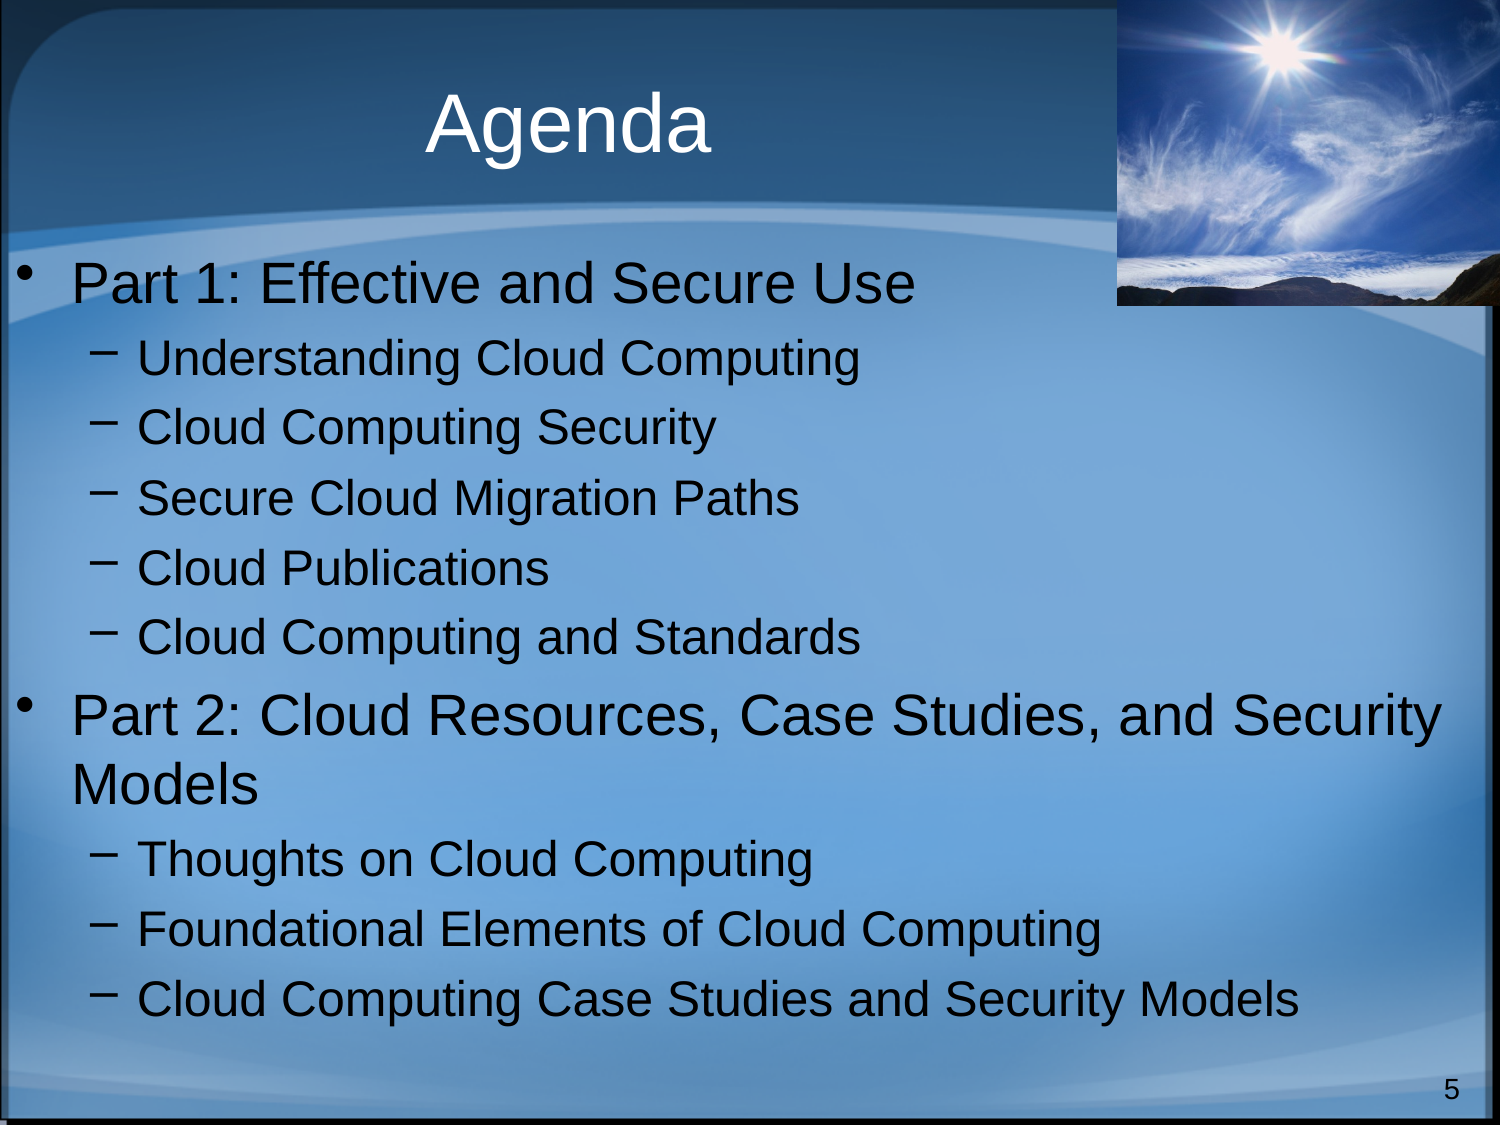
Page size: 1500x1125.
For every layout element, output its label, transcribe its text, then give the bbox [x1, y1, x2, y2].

list Part 1: Effective and Secure Use Understanding Cloud Computing Cloud Computing Security Secure Cloud Migration Paths Cloud Publications Cloud Computing and Standards Part 2: Cloud Resources, Case Studies, and Security Models Thoughts on Cloud Computing Foundational Elements of Cloud Computing Cloud Computing Case Studies and Security Models [0, 237, 1500, 1125]
title Agenda [49, 24, 1088, 213]
picture [0, 0, 1500, 307]
